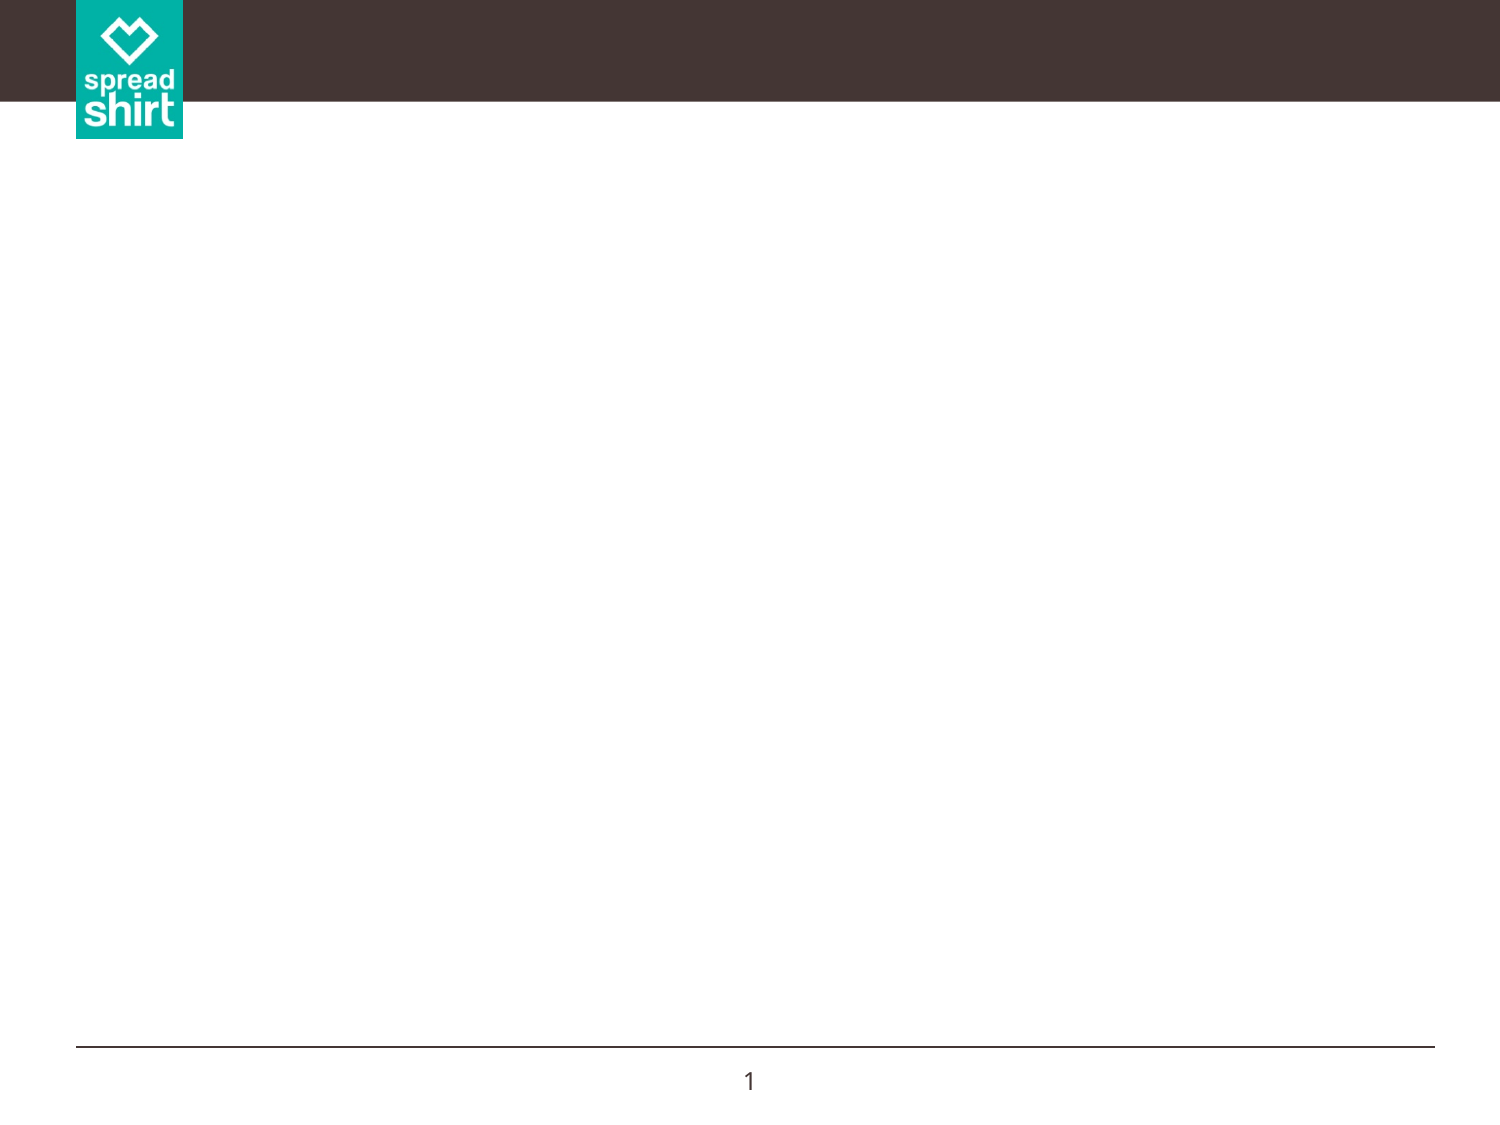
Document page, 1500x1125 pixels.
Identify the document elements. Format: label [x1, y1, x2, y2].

picture [76, 0, 183, 139]
